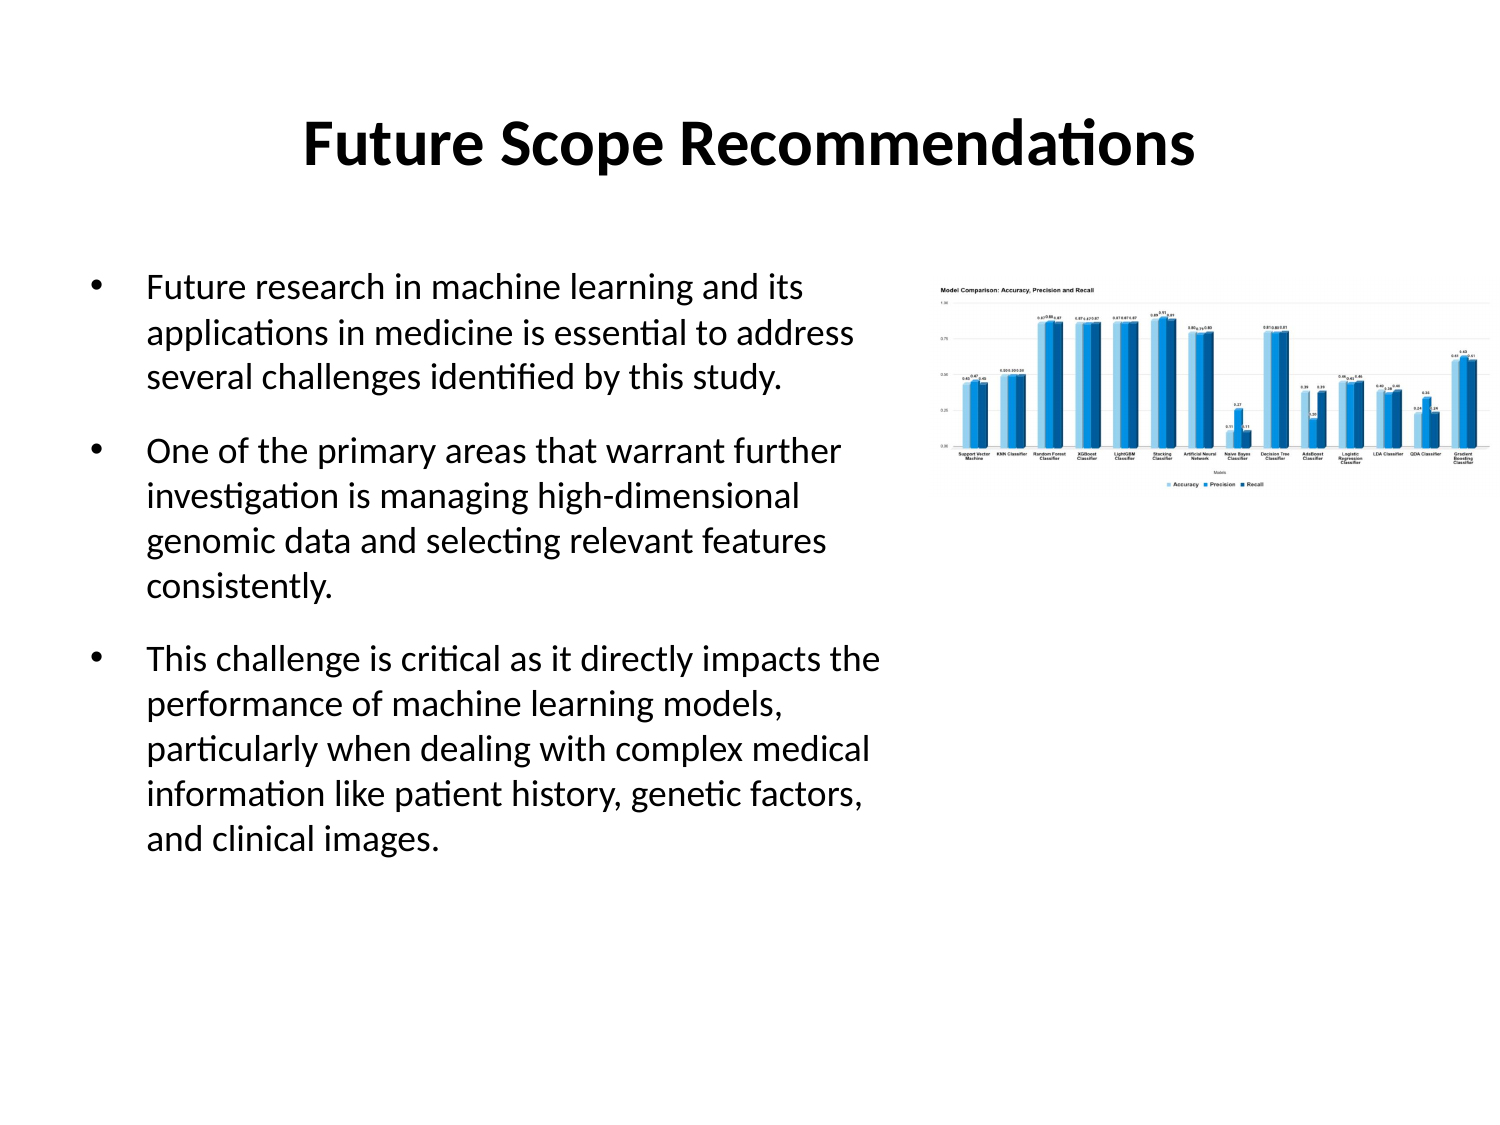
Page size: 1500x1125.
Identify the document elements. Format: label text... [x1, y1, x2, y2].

picture [929, 277, 1500, 497]
title Future Scope Recommendations [75, 45, 1425, 233]
